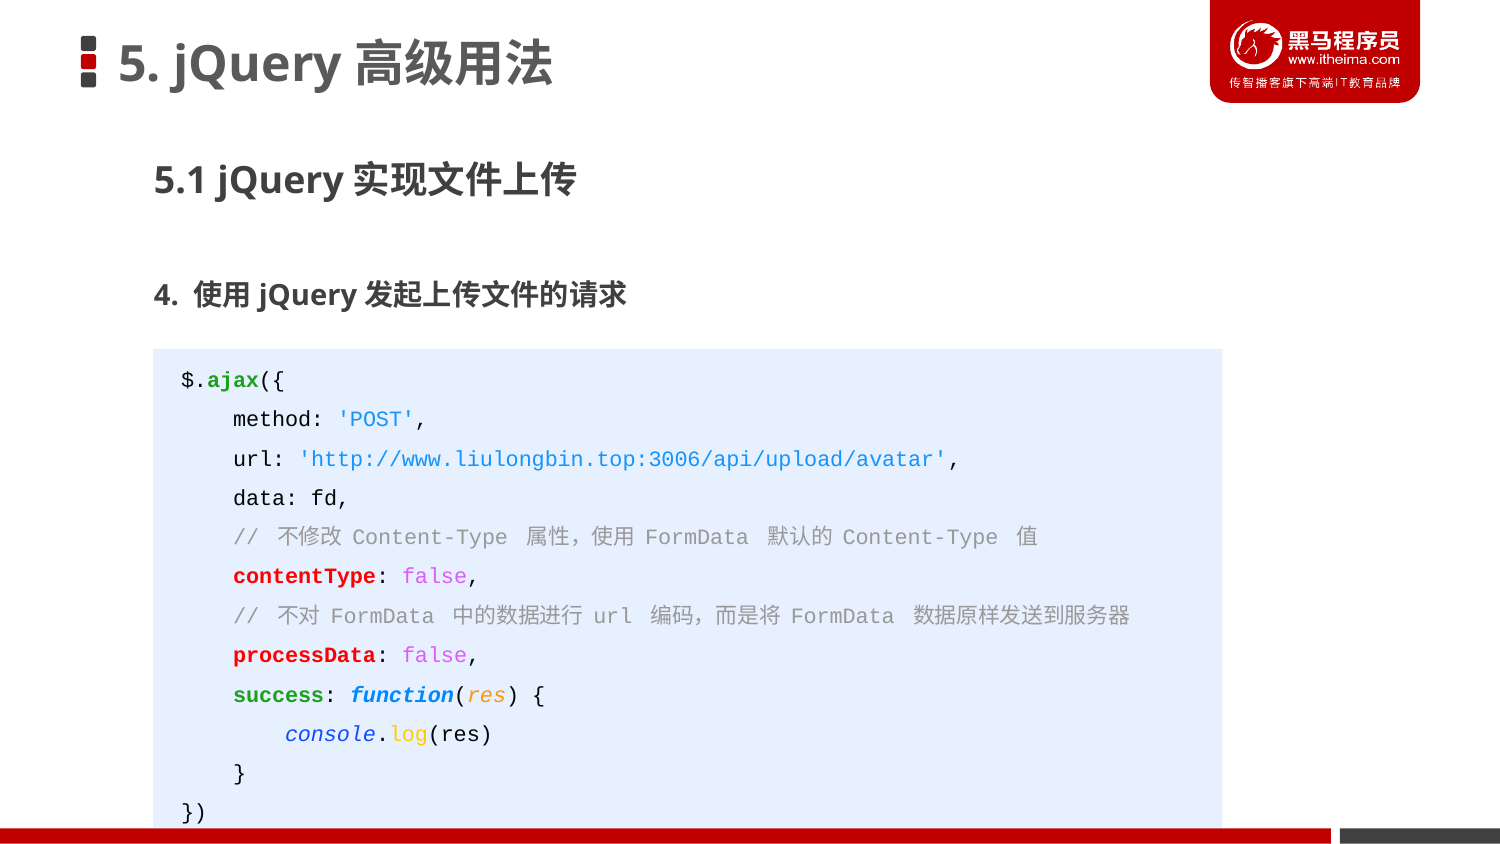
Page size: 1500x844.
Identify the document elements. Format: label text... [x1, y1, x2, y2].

text_box 4. 使用jQuery发起上传文件的请求 [139, 273, 1204, 320]
picture [1211, 11, 1419, 97]
list 5.1 jQuery实现文件上传 [139, 153, 1209, 243]
title 5. jQuery高级用法 [103, 0, 1209, 130]
text_box $.ajax({ method: 'POST', url: 'http://www.liulongbin.top:3006/api/upload/avatar', data: fd, // 不修改 Content-Type 属性，使用 FormData 默认的 Content-Type 值 contentType: false, // 不对 FormData 中的数据进行 url 编码，而是将 FormData 数据原样发送到服务器 processData: false, success: function(res) { console.log(res) } }) [152, 348, 1223, 829]
